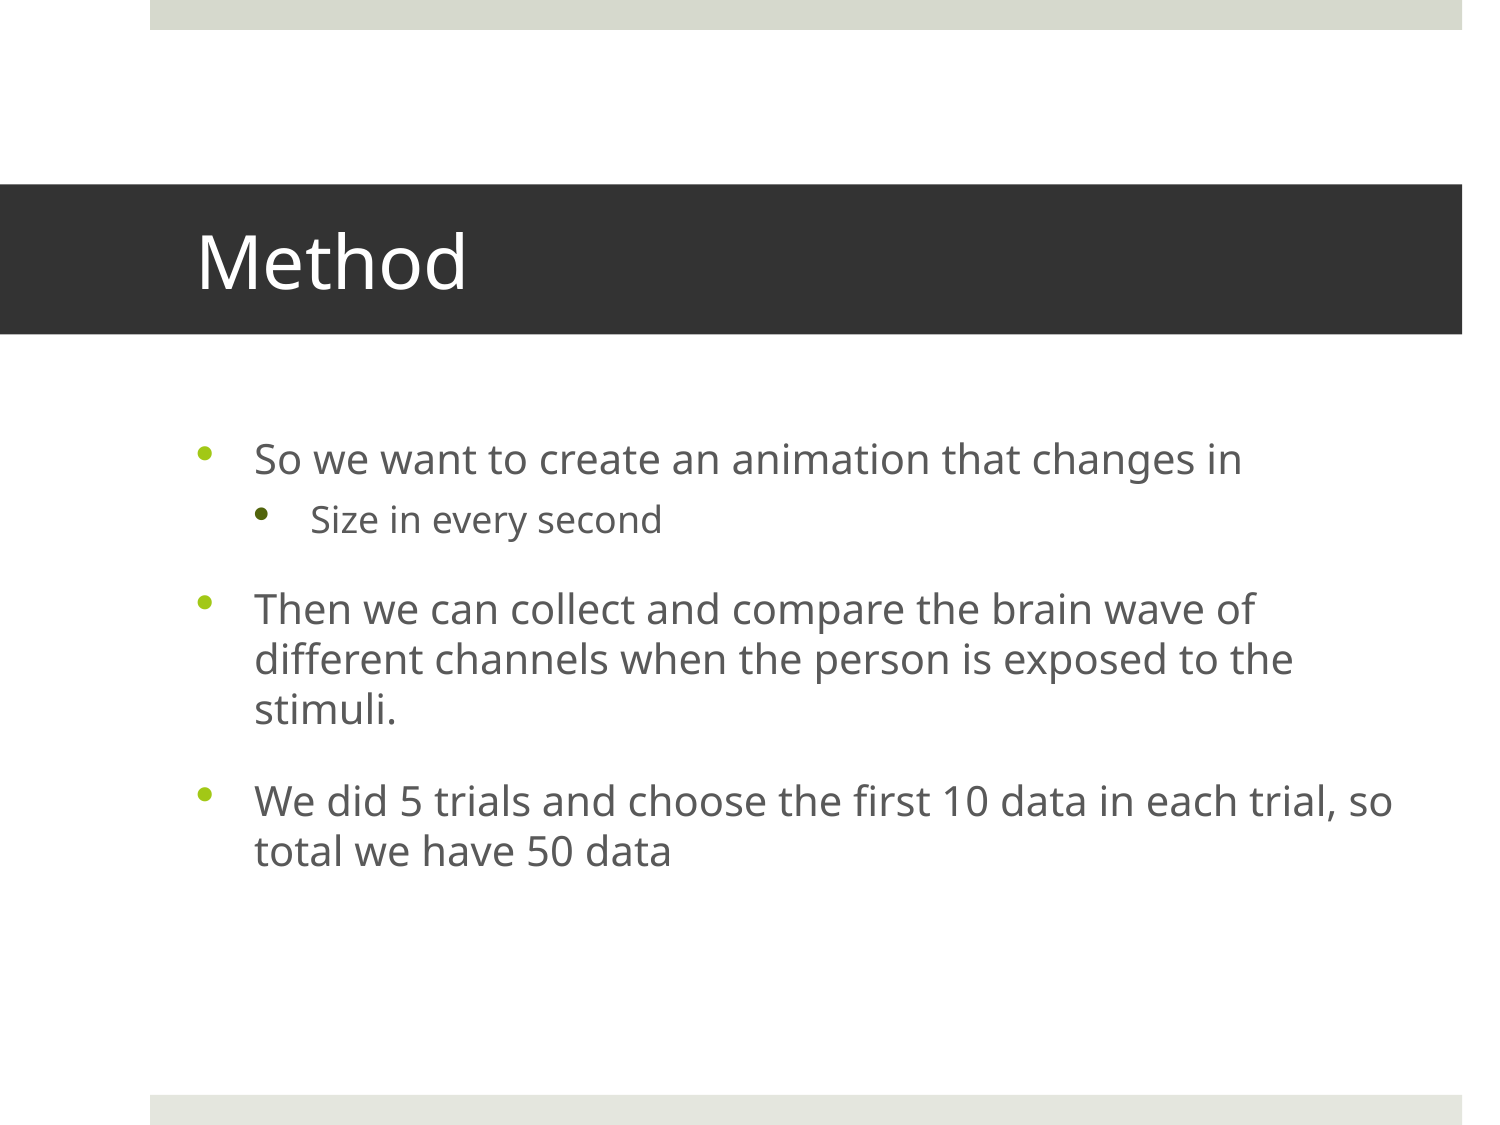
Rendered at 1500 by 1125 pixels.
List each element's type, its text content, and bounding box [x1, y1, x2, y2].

title Method [0, 184, 1463, 335]
list So we want to create an animation that changes in Size in every second Then we can collect and compare the brain wave of different channels when the person is exposed to the stimuli. We did 5 trials and choose the first 10 data in each trial, so total we have 50 data [182, 425, 1432, 1028]
